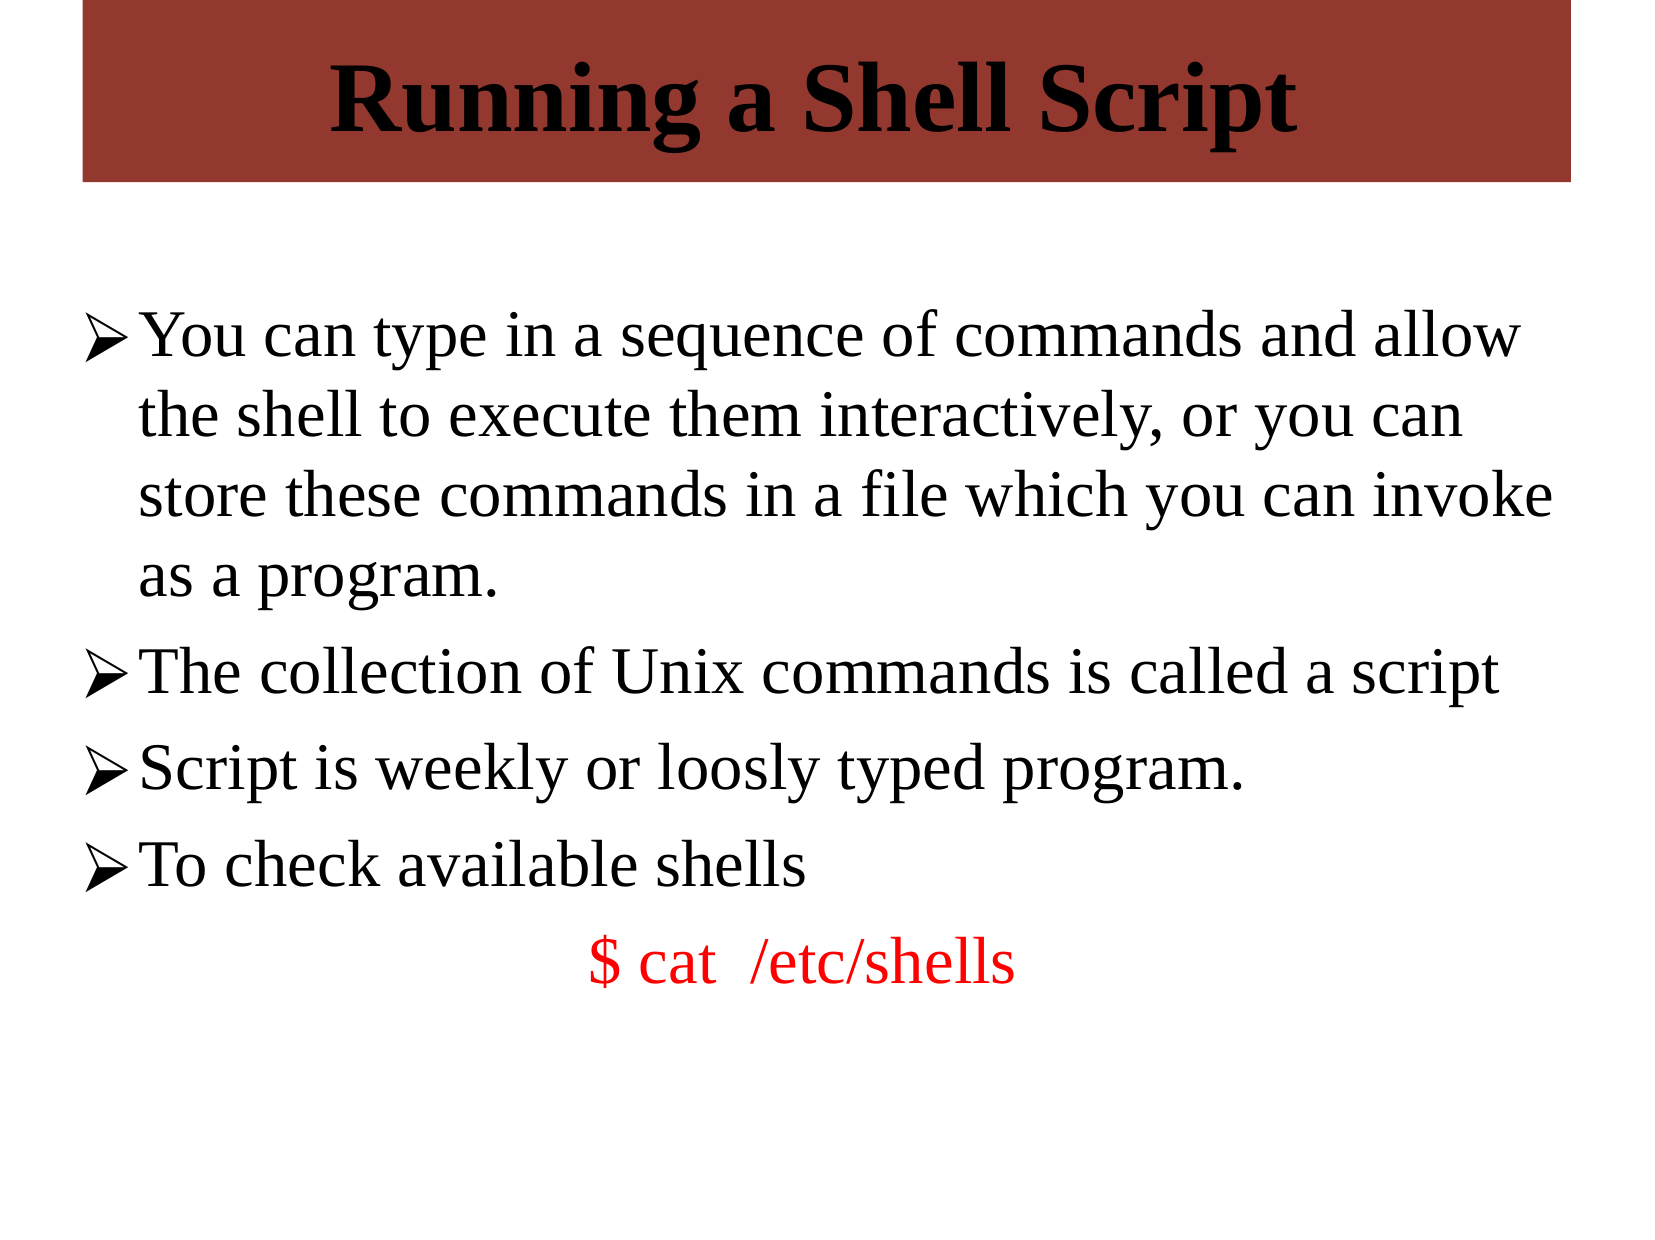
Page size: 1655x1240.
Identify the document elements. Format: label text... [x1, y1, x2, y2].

list You can type in a sequence of commands and allow the shell to execute them interactively, or you can store these commands in a file which you can invoke as a program. The collection of Unix commands is called a script Script is weekly or loosly typed program. To check available shells $ cat /etc/shells [82, 290, 1571, 1009]
title Running a Shell Script [82, 0, 1571, 183]
